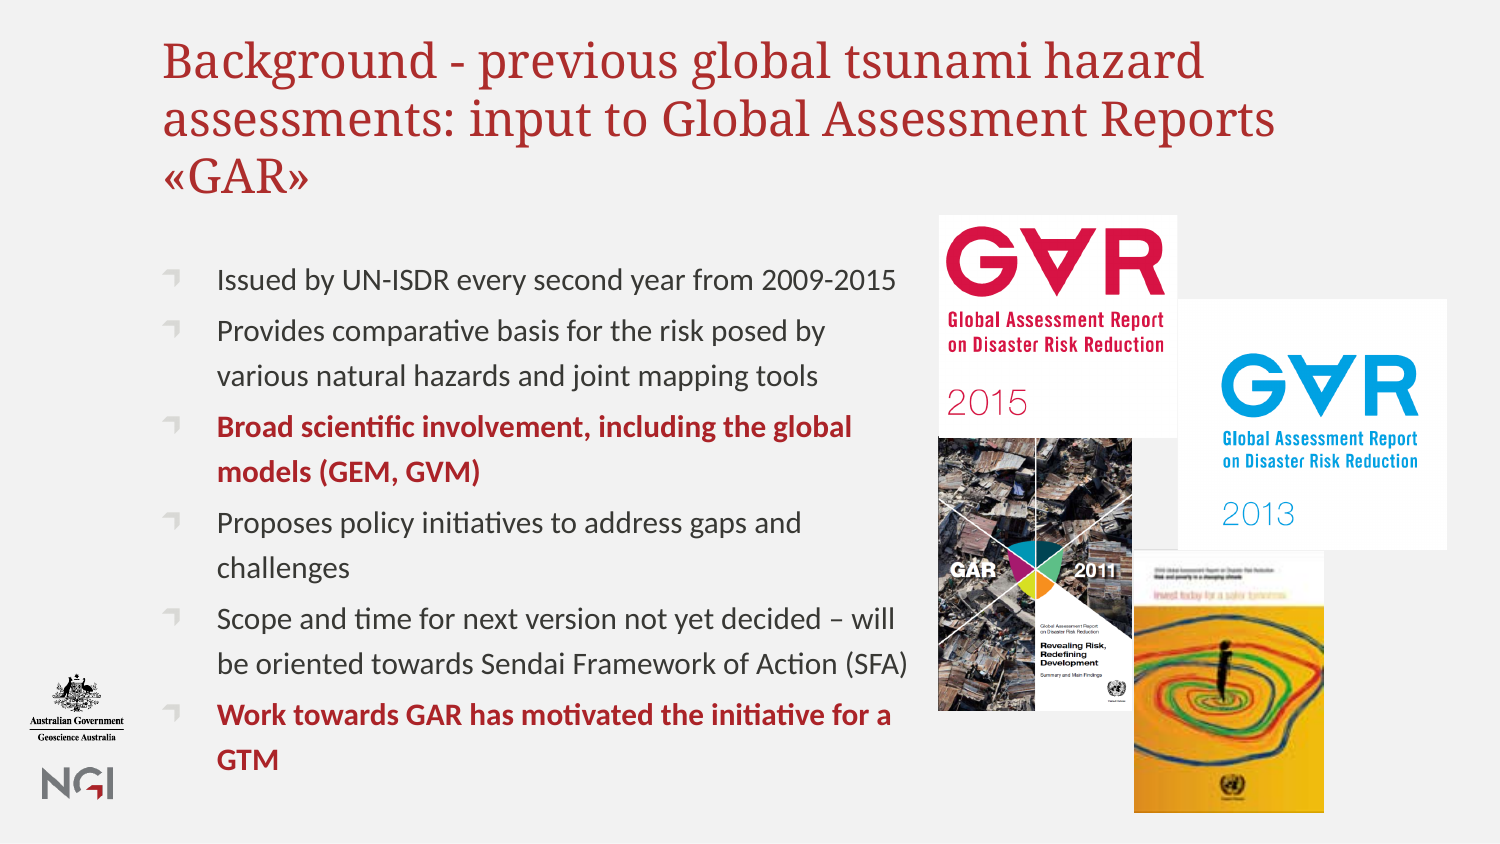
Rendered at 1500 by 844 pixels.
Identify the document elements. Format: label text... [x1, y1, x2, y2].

title Background - previous global tsunami hazard assessments: input to Global Assessment Reports «GAR» [147, 23, 1388, 212]
list Issued by UN-ISDR every second year from 2009-2015 Provides comparative basis for the risk posed by various natural hazards and joint mapping tools Broad scientific involvement, including the global models (GEM, GVM) Proposes policy initiatives to address gaps and challenges Scope and time for next version not yet decided – will be oriented towards Sendai Framework of Action (SFA) Work towards GAR has motivated the initiative for a GTM [145, 243, 935, 800]
picture [938, 214, 1448, 814]
picture [160, 413, 183, 436]
picture [160, 317, 183, 340]
picture [160, 266, 183, 289]
picture [160, 605, 183, 628]
picture [160, 509, 183, 532]
picture [160, 701, 183, 724]
picture [42, 767, 113, 800]
